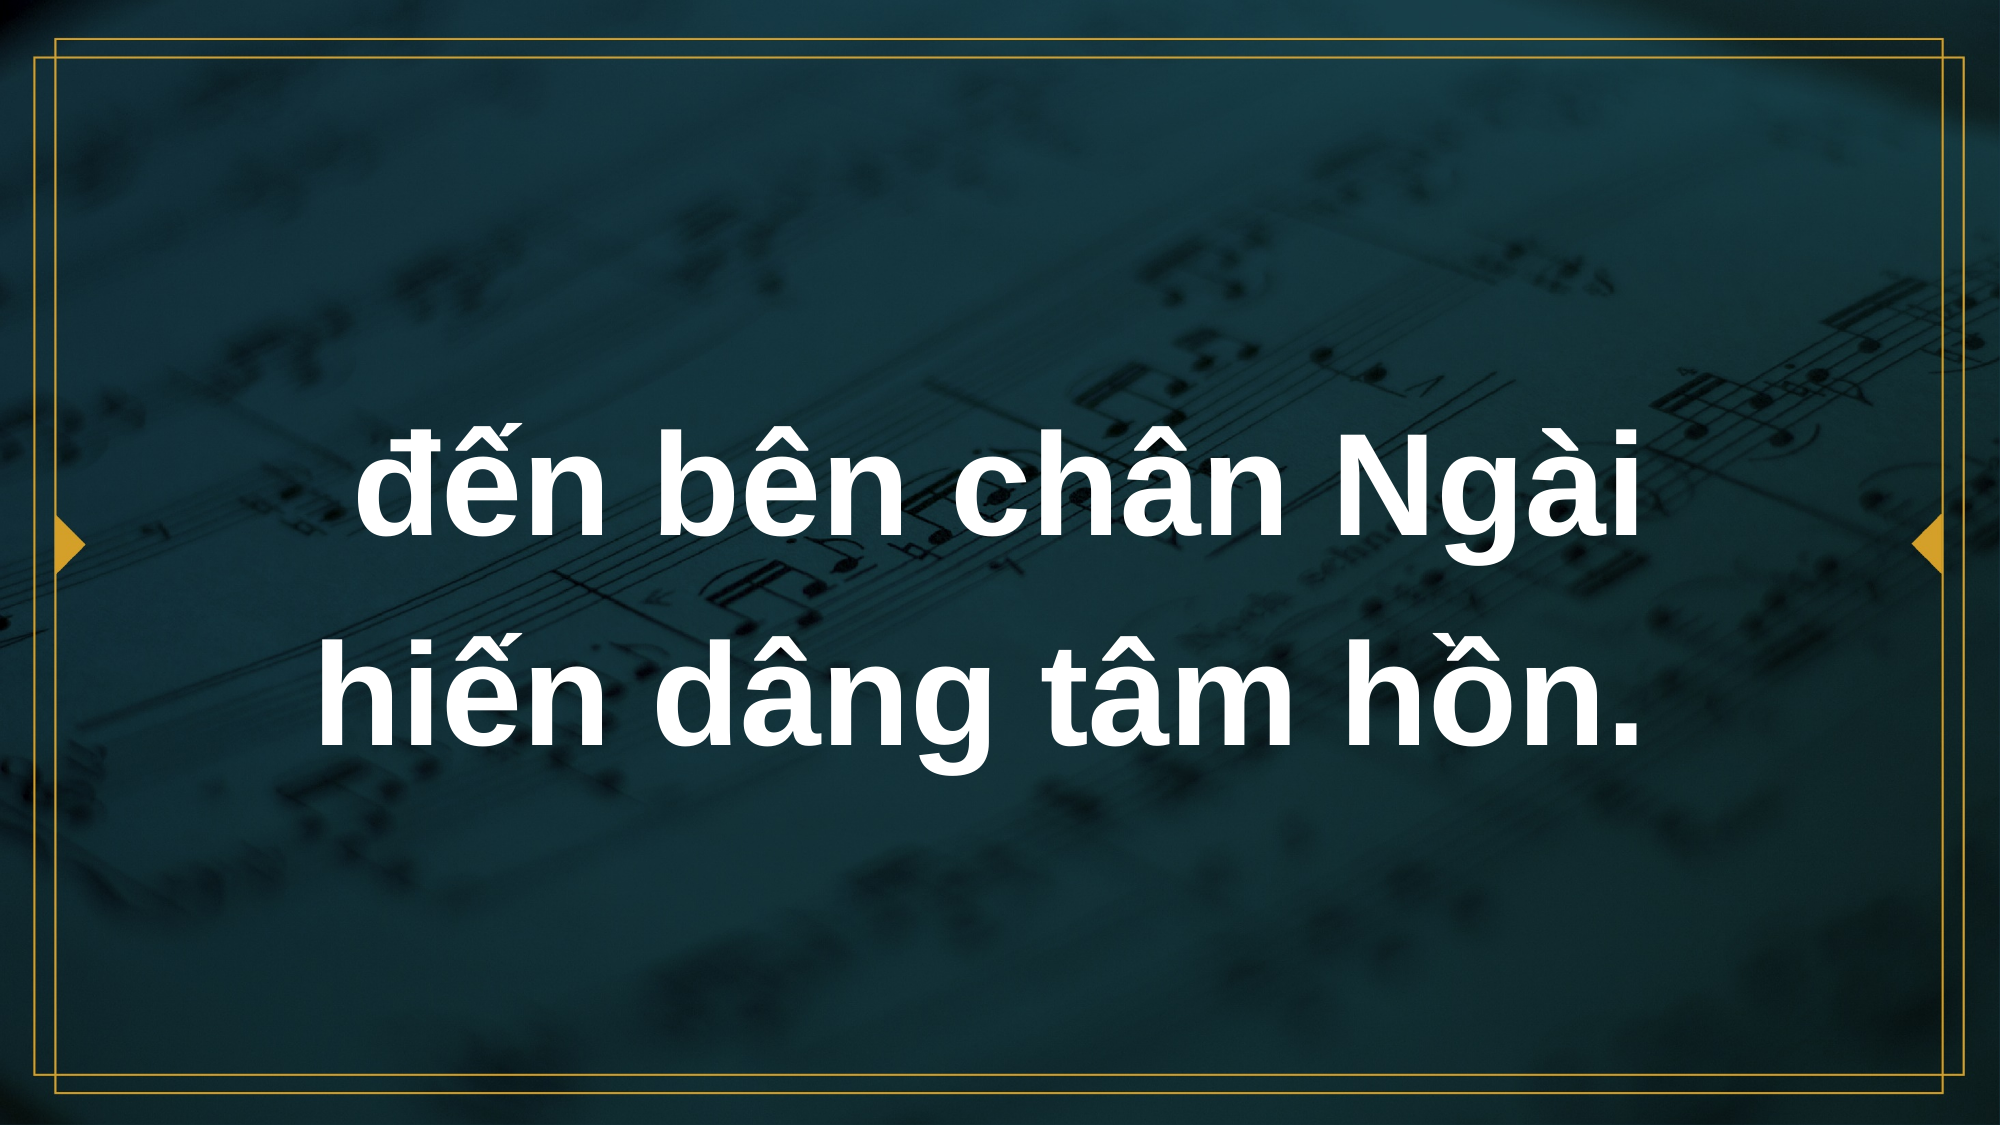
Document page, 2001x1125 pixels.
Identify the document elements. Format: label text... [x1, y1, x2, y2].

title đến bên chân Ngài hiến dâng tâm hồn. [55, 53, 1945, 1077]
picture [0, 0, 2000, 1125]
